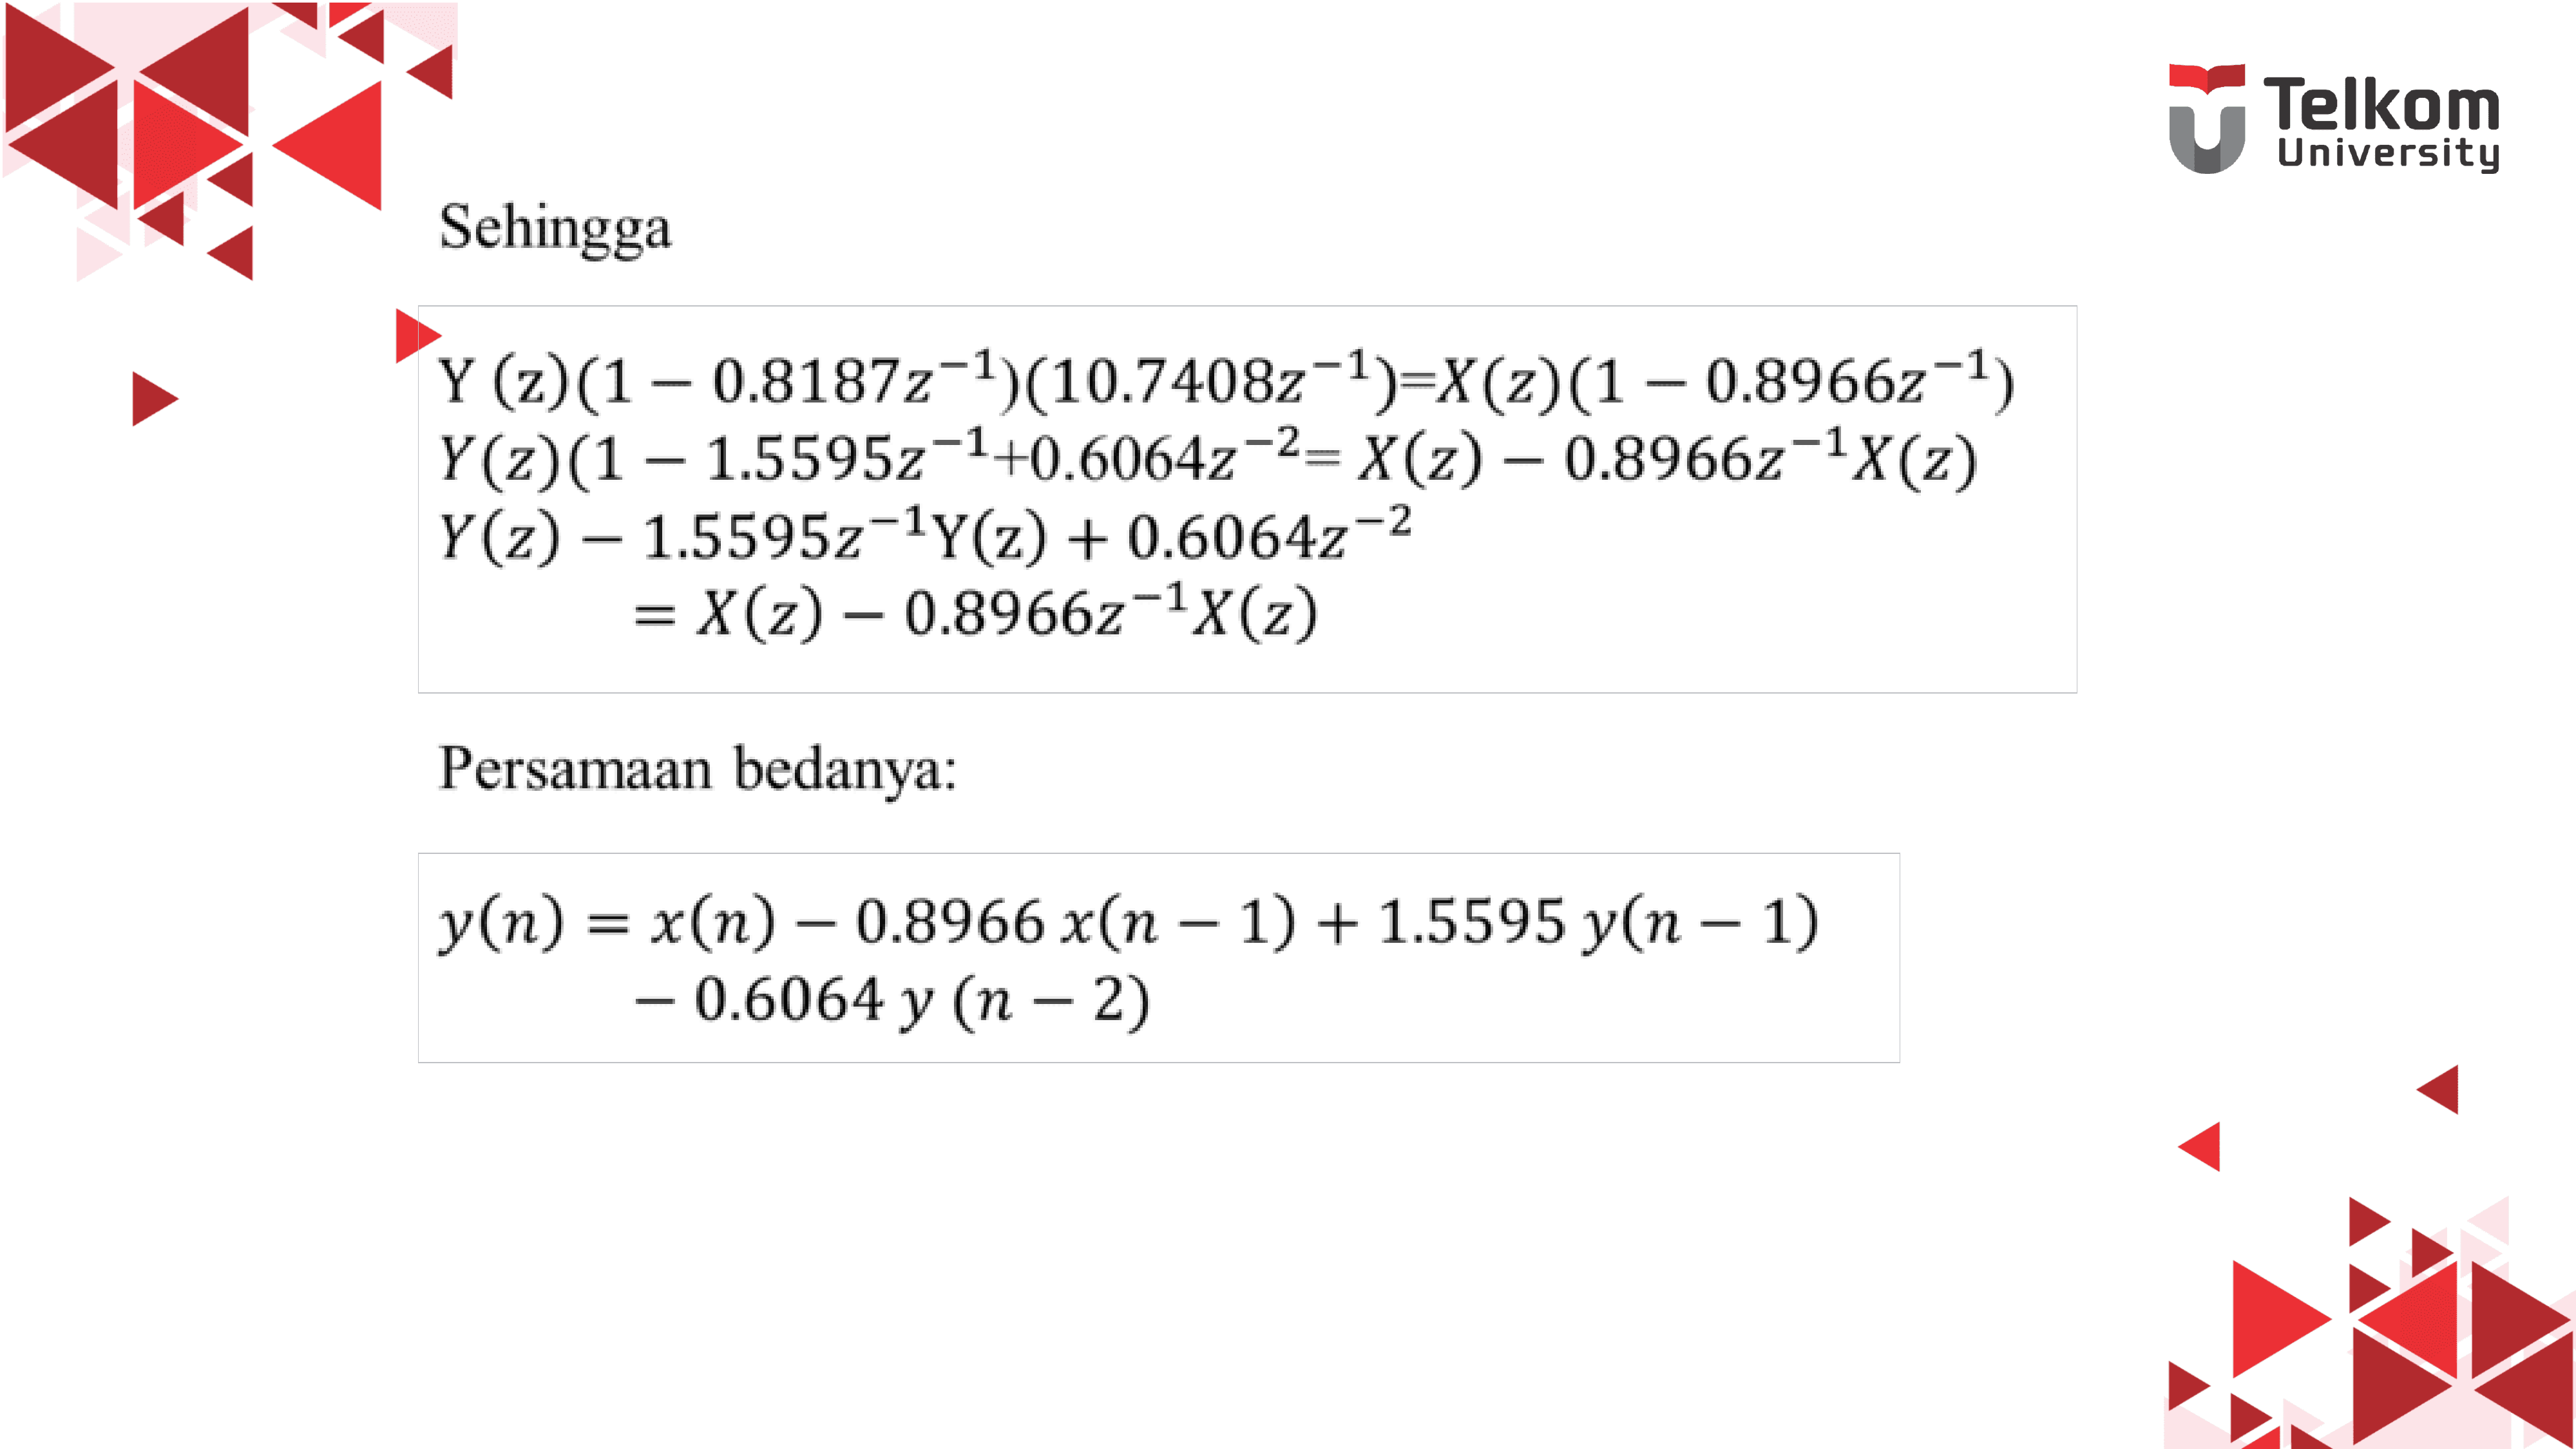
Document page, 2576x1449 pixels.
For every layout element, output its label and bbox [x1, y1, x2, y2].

picture [3, 3, 500, 478]
picture [2170, 64, 2499, 174]
text_box [418, 177, 2126, 1209]
table_header [419, 854, 1900, 1062]
table_header [419, 307, 2077, 692]
picture [2126, 1018, 2576, 1449]
